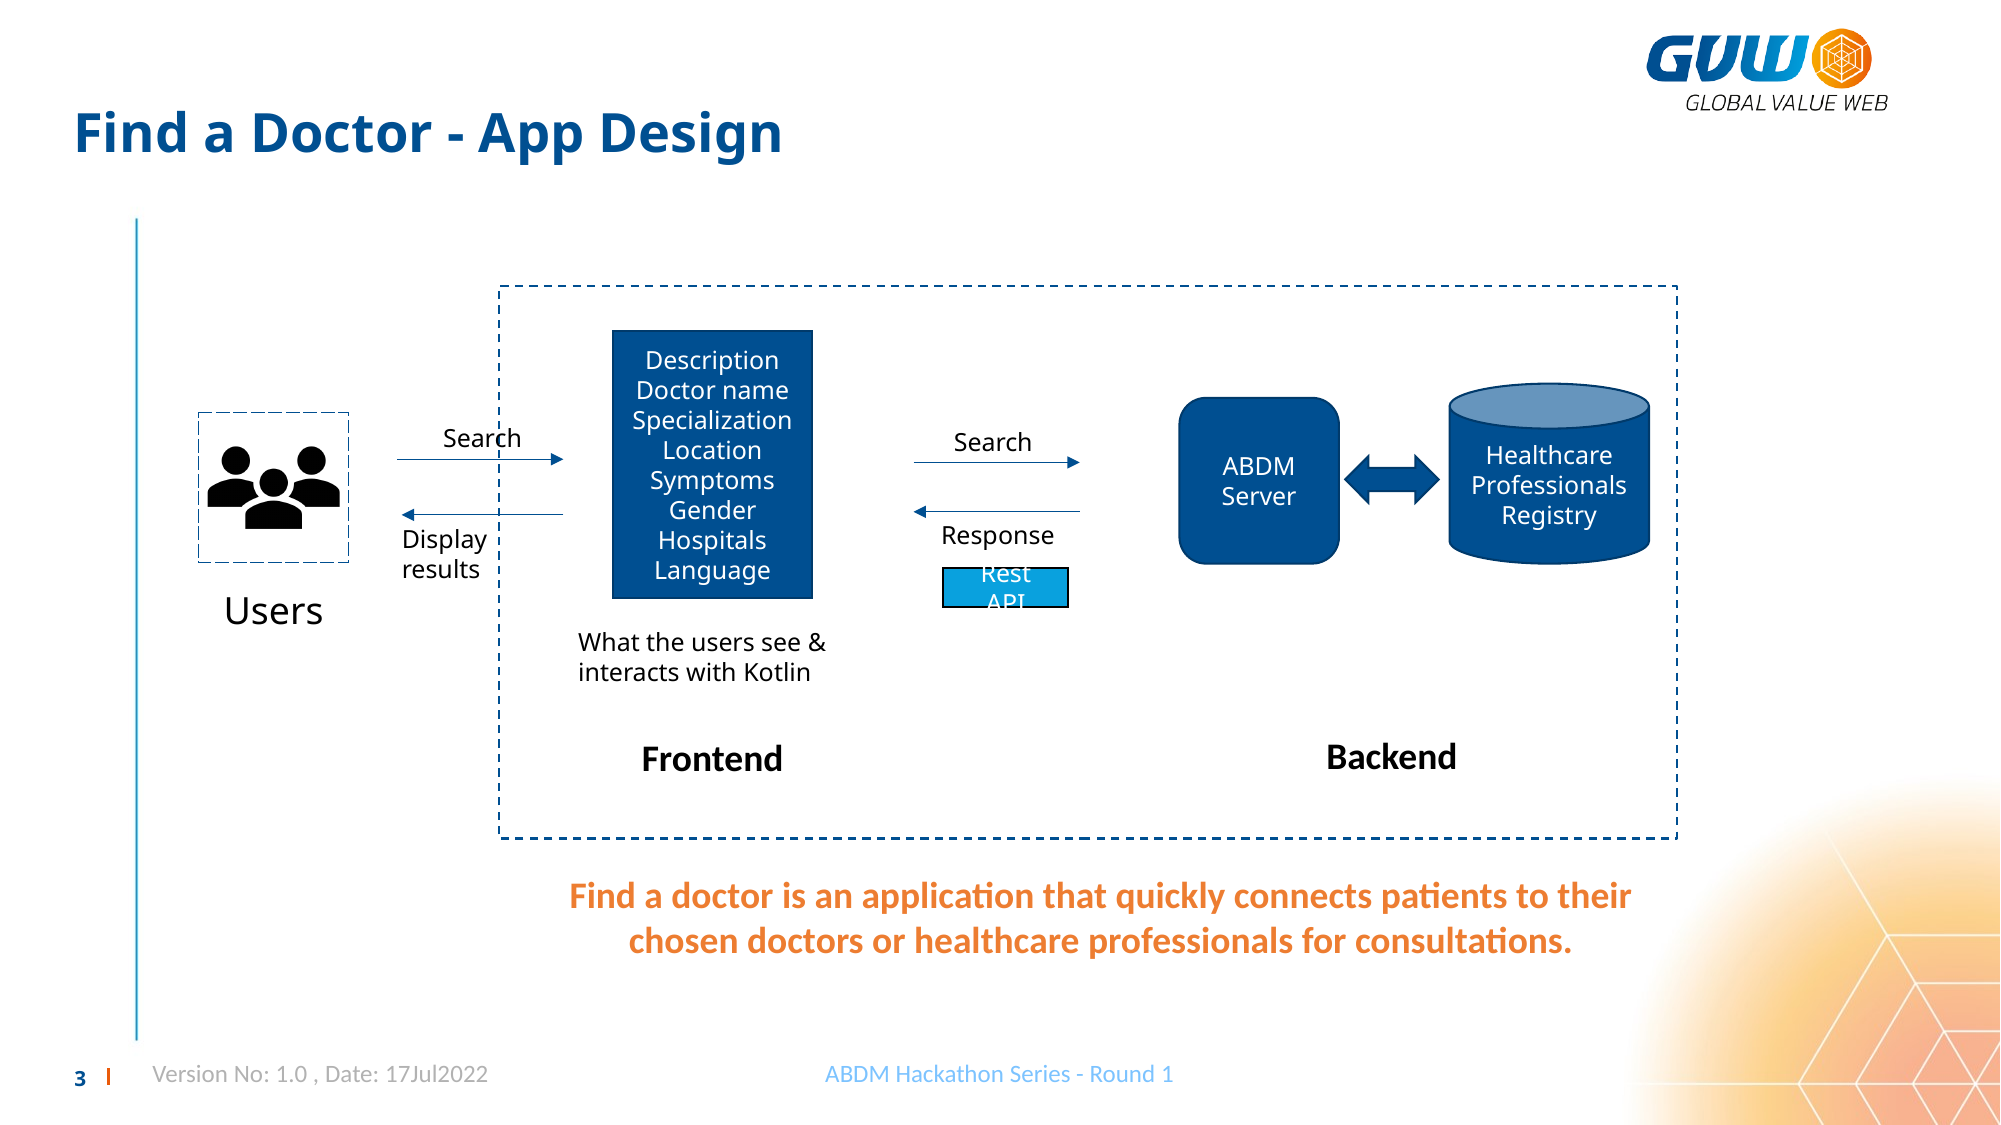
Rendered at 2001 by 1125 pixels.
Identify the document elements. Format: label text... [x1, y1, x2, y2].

text_box [1343, 453, 1441, 506]
text_box What the users see & interacts with Kotlin [563, 618, 897, 694]
text_box Search [428, 415, 546, 459]
text_box Display results [387, 516, 587, 591]
picture [1646, 28, 1888, 88]
text_box Backend [1205, 724, 1579, 785]
text_box ABDM Server [1178, 396, 1340, 565]
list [198, 412, 349, 563]
text_box Users [198, 580, 349, 640]
footer ABDM Hackathon Series - Round 1 [662, 1042, 1338, 1103]
title Find a Doctor - App Design [58, 88, 1888, 183]
text_box Description Doctor name Specialization Location Symptoms Gender Hospitals Language [612, 330, 813, 599]
text_box Search [934, 419, 1060, 462]
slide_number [137, 1042, 588, 1103]
text_box Rest API [942, 567, 1069, 608]
text_box Response [918, 511, 1085, 557]
picture [0, 106, 2000, 1125]
text_box [498, 286, 1677, 839]
text_box Healthcare Professionals Registry [1448, 382, 1651, 565]
text_box Frontend [612, 726, 813, 787]
text_box Find a doctor is an application that quickly connects patients to their chosen doctors or healthcare professionals for consultations. [498, 863, 1705, 969]
